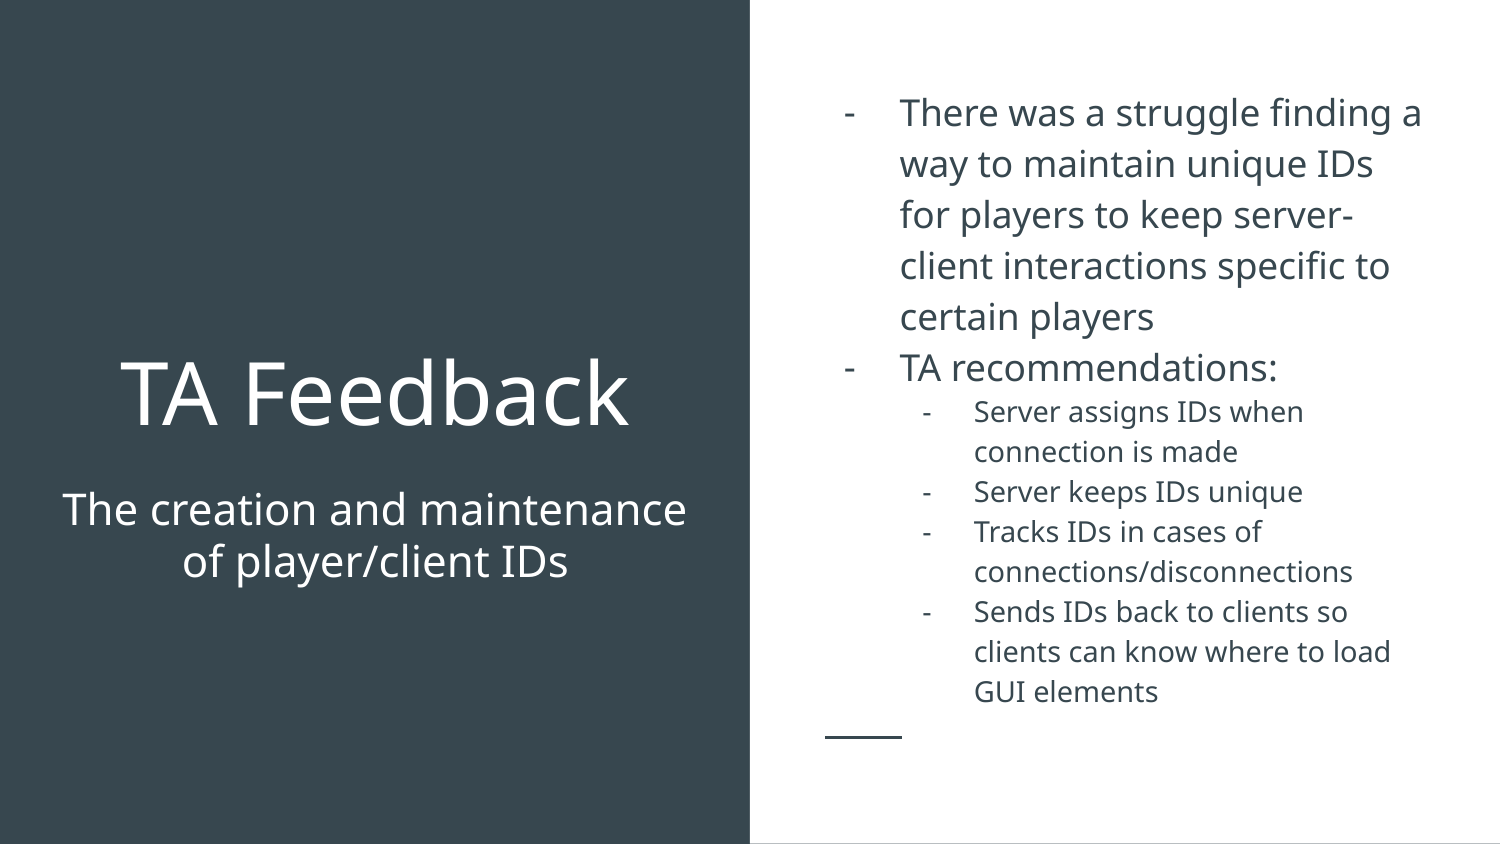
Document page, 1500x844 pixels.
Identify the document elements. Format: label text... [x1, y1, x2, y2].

list There was a struggle finding a way to maintain unique IDs for players to keep server-client interactions specific to certain players TA recommendations: Server assigns IDs when connection is made Server keeps IDs unique Tracks IDs in cases of connections/disconnections Sends IDs back to clients so clients can know where to load GUI elements [810, 65, 1440, 725]
title TA Feedback [43, 177, 708, 458]
subtitle The creation and maintenance of player/client IDs [43, 466, 708, 688]
